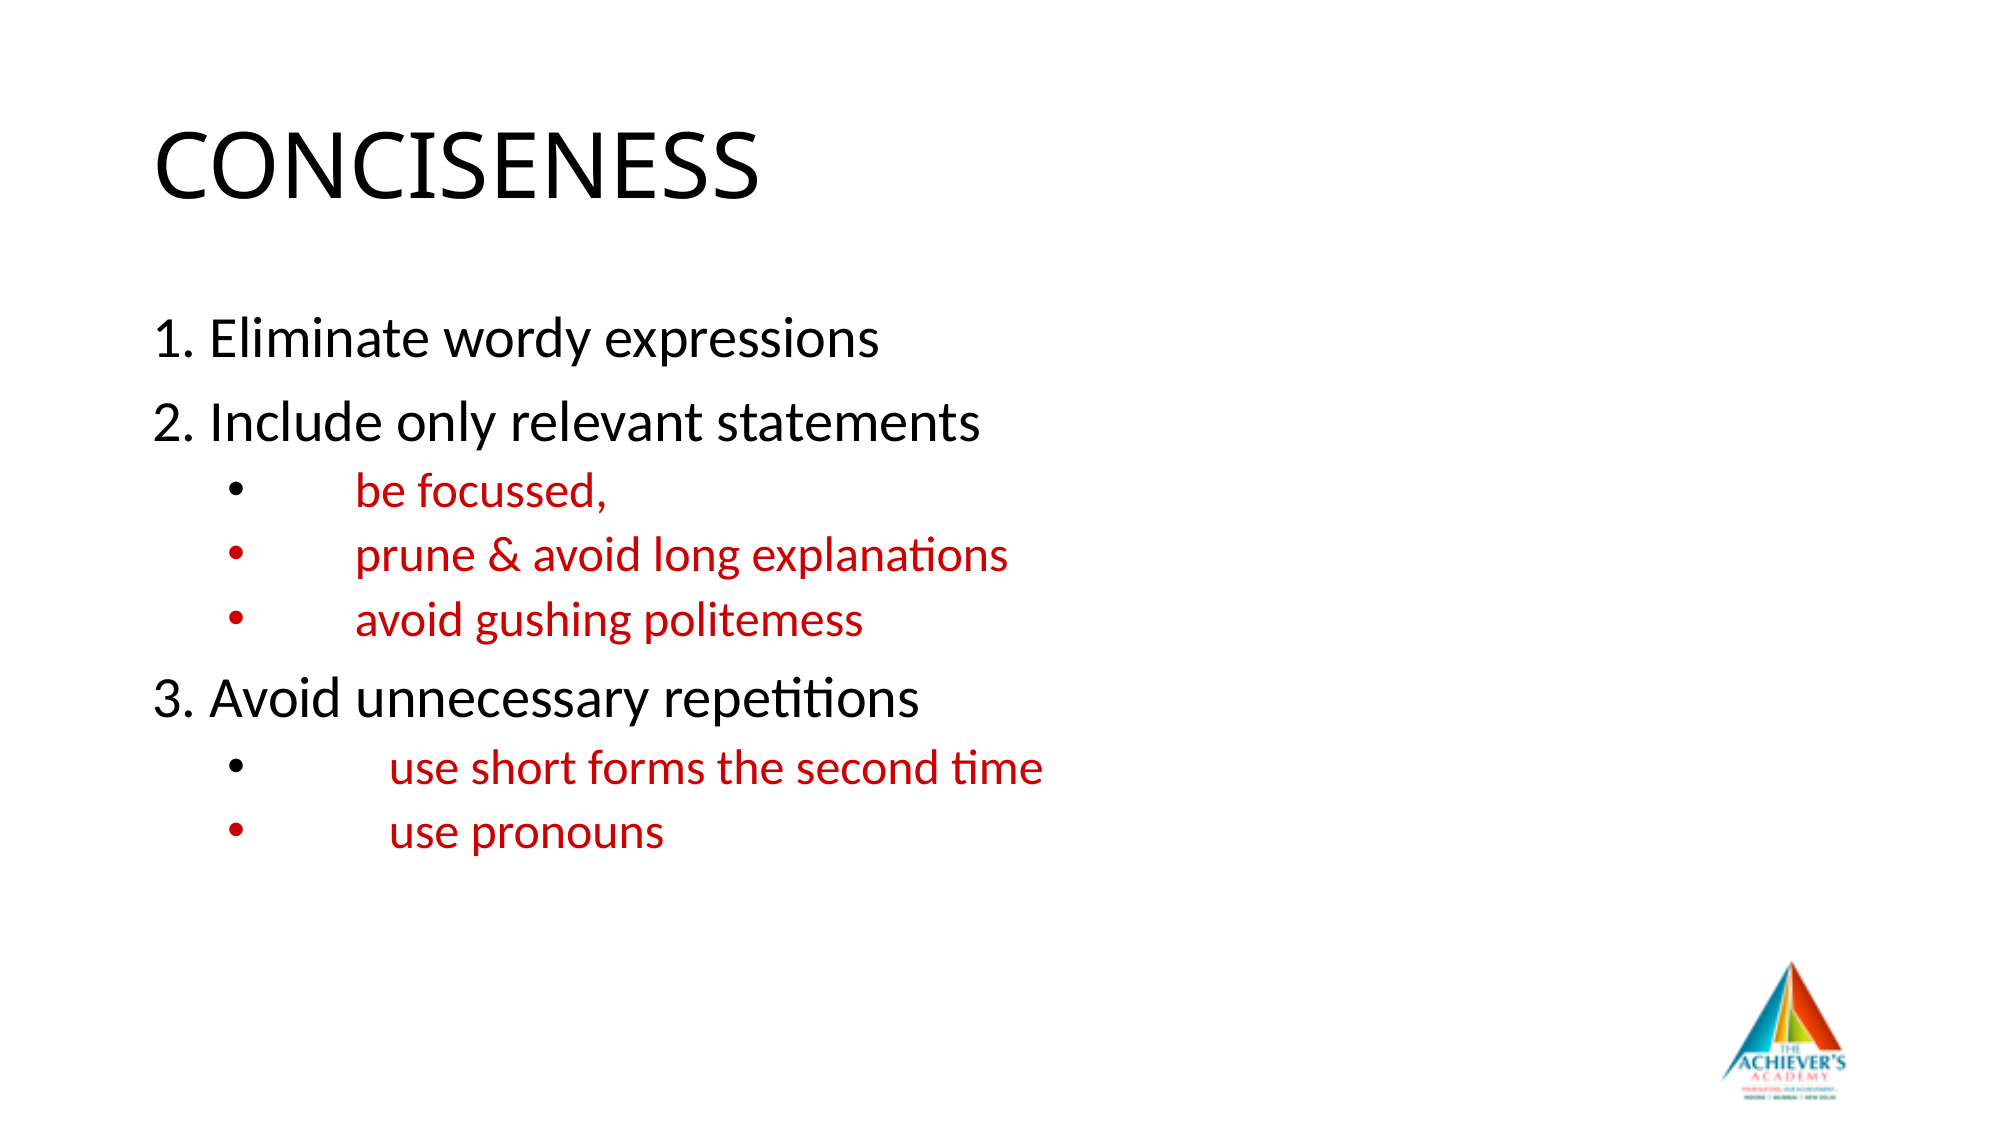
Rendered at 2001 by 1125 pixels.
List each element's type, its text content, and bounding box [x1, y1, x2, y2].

list 1. Eliminate wordy expressions 2. Include only relevant statements be focussed, prune & avoid long explanations avoid gushing politemess 3. Avoid unnecessary repetitions use short forms the second time use pronouns [137, 299, 1863, 1014]
picture [1709, 1014, 1860, 1107]
title CONCISENESS [137, 59, 1863, 278]
